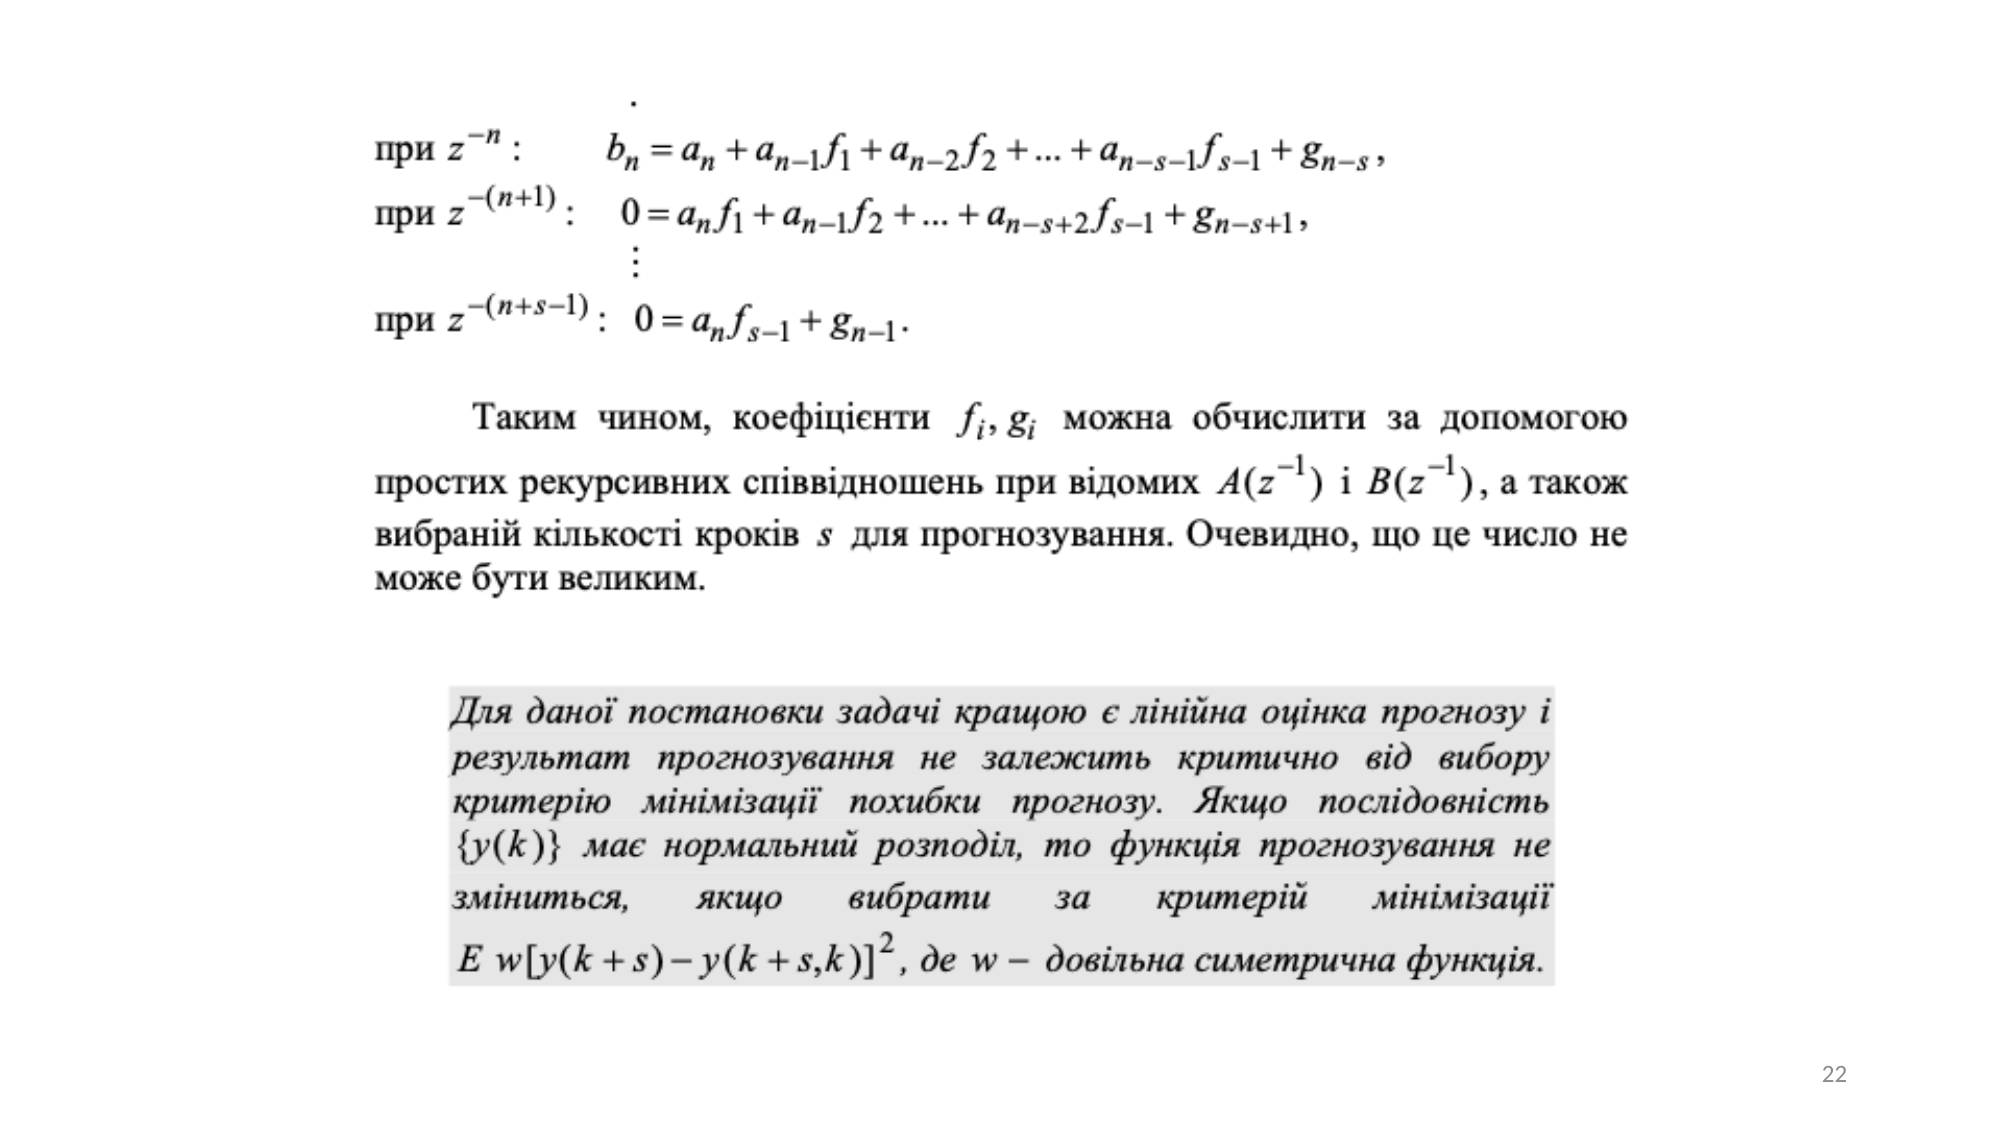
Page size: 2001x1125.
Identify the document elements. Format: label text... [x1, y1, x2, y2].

slide_number 22 [1412, 1042, 1863, 1103]
picture [344, 98, 1656, 1027]
